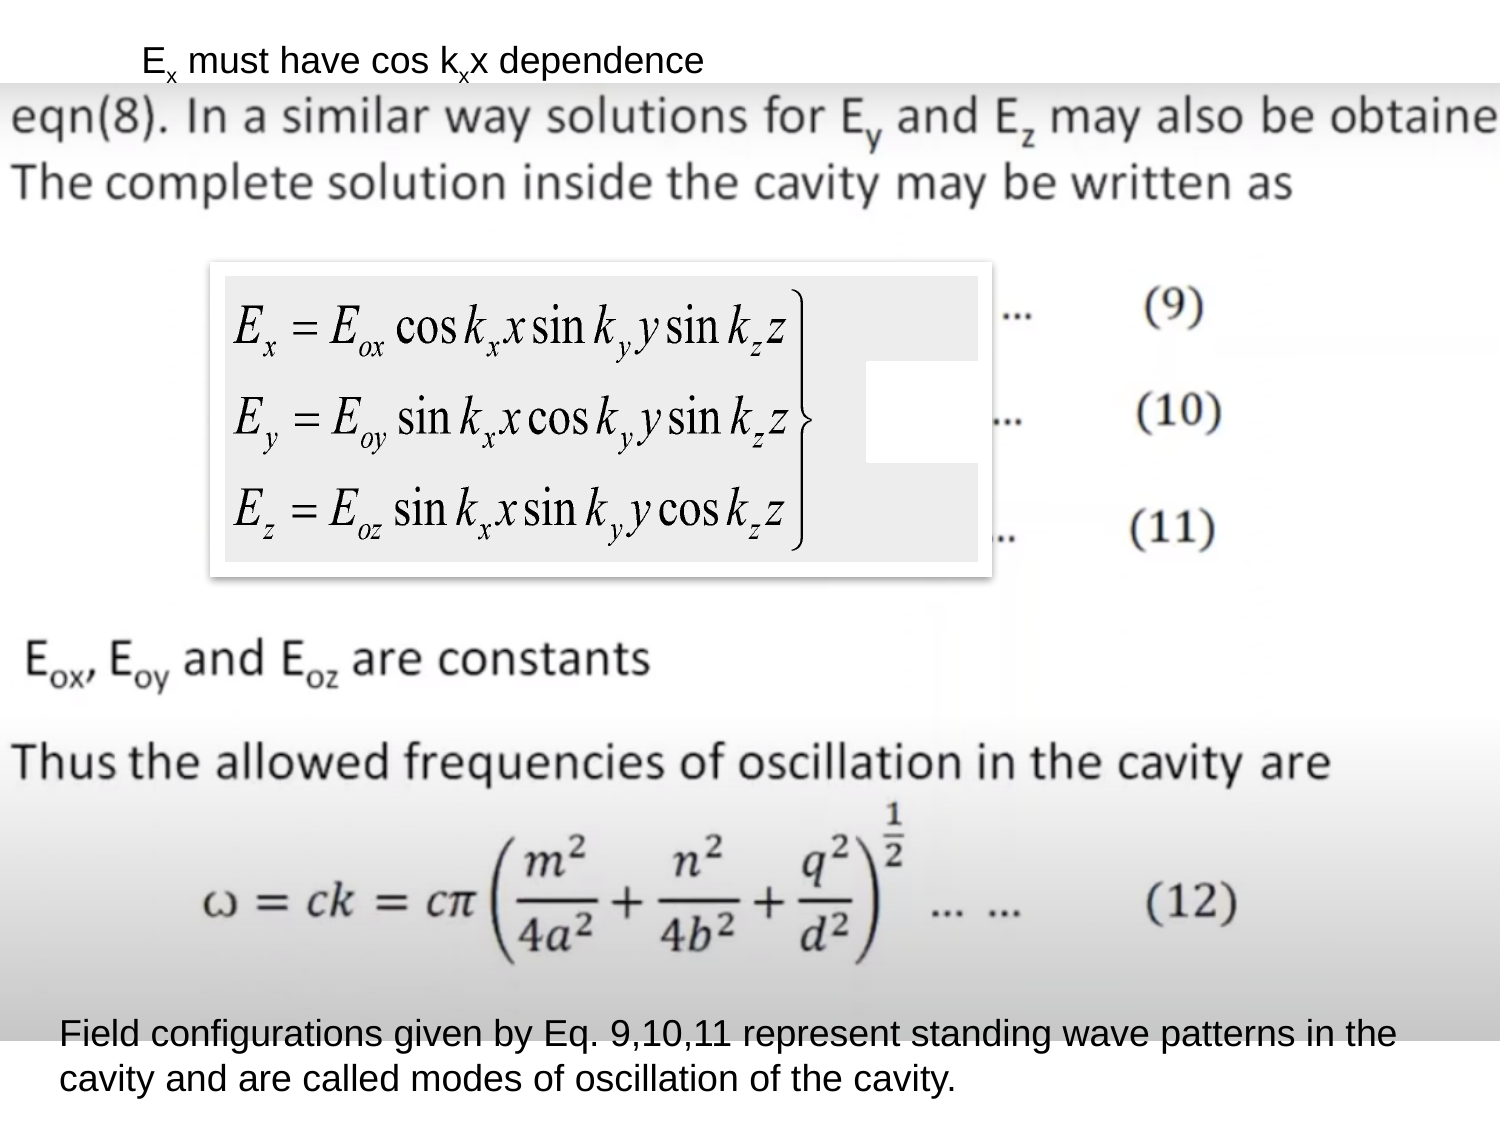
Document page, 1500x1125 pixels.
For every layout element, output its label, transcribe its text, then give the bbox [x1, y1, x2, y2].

picture [0, 83, 1500, 1042]
text_box Field configurations given by Eq. 9,10,11 represent standing wave patterns in the cavity and are called modes of oscillation of the cavity. [44, 1050, 1456, 1107]
text_box Ex must have cos kxx dependence [126, 28, 720, 82]
